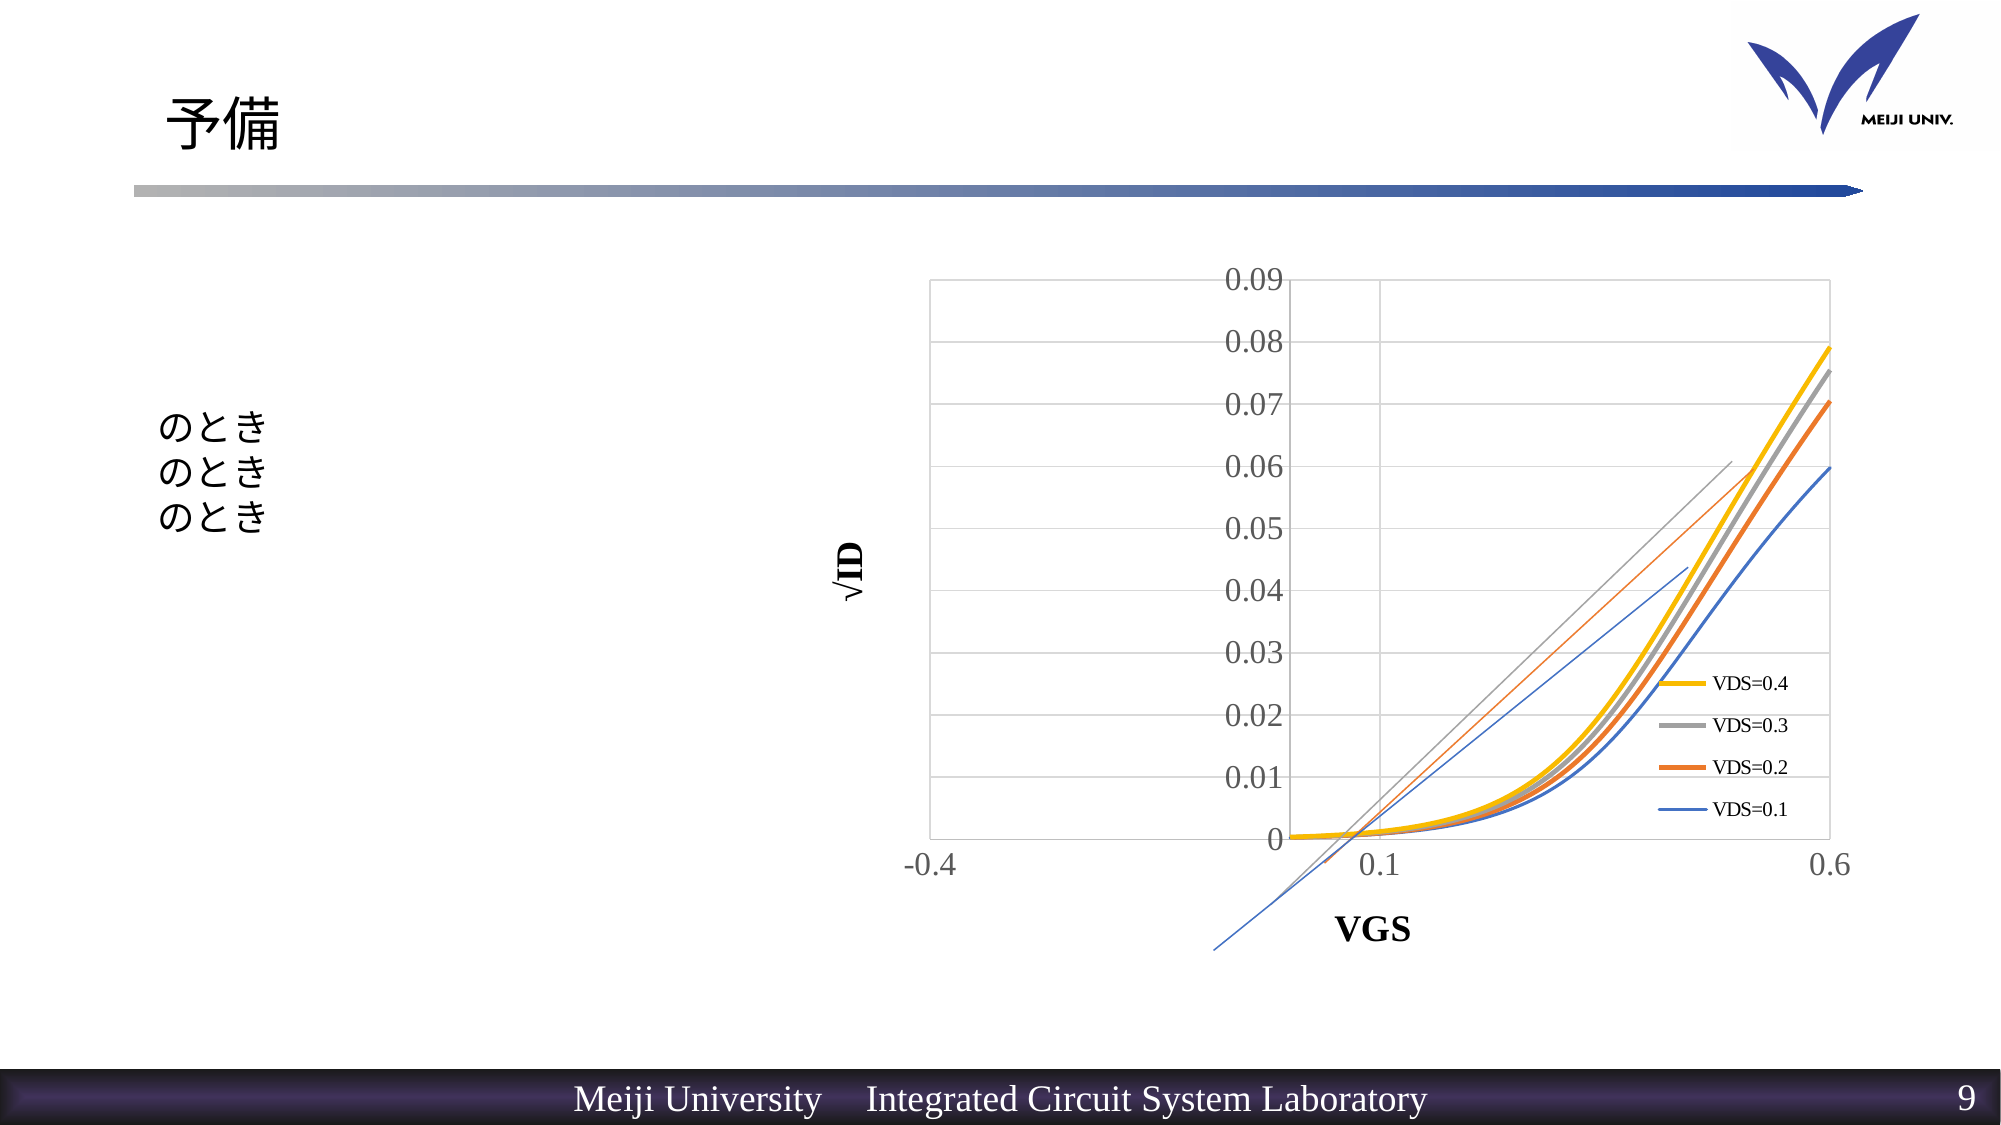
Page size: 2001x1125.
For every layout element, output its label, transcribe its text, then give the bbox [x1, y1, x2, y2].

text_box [1738, 468, 1754, 864]
title 予備 [149, 42, 1845, 202]
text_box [1213, 567, 1689, 951]
chart [766, 242, 1883, 964]
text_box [1270, 461, 1733, 905]
picture [1731, 1, 2000, 151]
